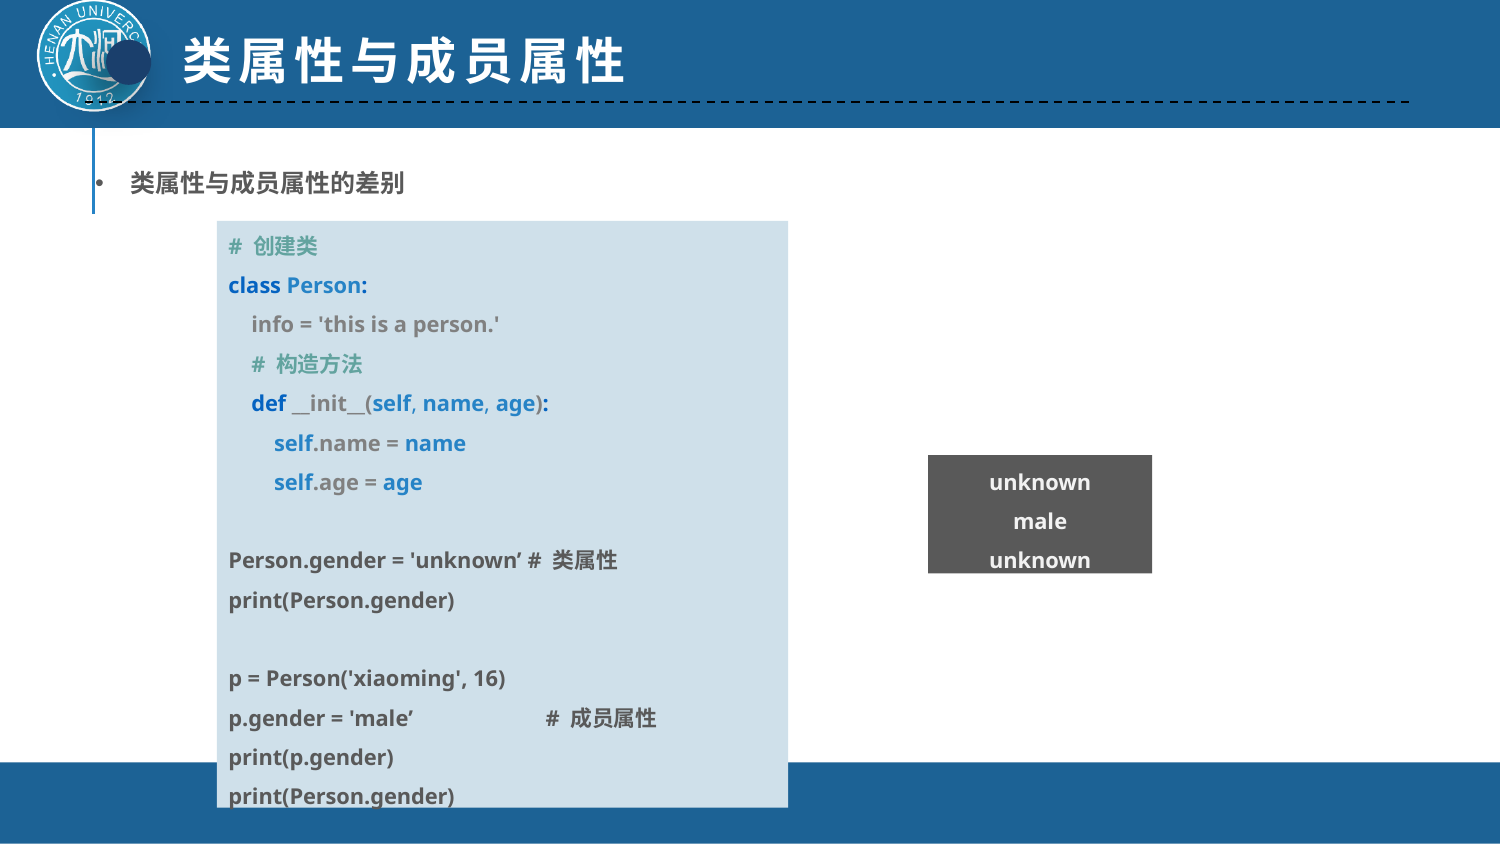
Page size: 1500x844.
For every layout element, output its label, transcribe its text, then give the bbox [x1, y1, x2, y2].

text_box # 创建类 class Person: info = 'this is a person.' # 构造方法 def __init__(self, name, age): self.name = name self.age = age Person.gender = 'unknown’ # 类属性 print(Person.gender) p = Person('xiaoming', 16) p.gender = 'male’ # 成员属性 print(p.gender) print(Person.gender) [216, 220, 789, 808]
text_box 类属性与成员属性 [167, 22, 641, 97]
text_box unknown male unknown [927, 454, 1153, 574]
text_box [104, 38, 153, 87]
text_box 类属性与成员属性的差别 [95, 152, 1405, 198]
